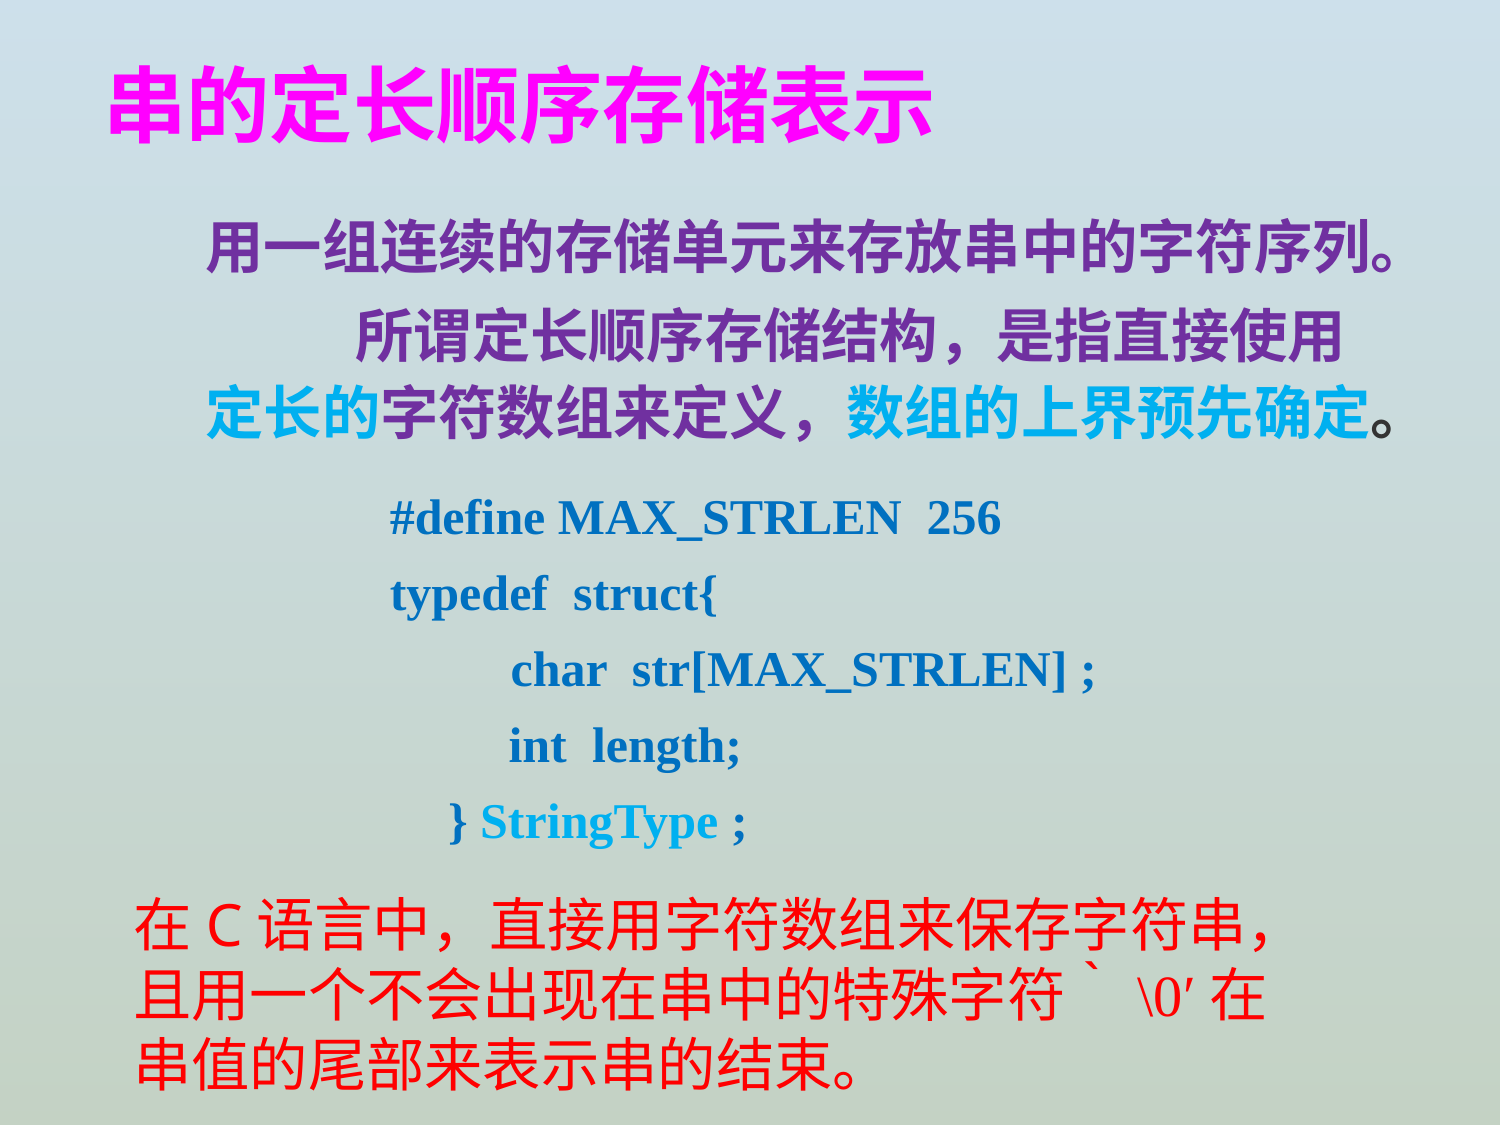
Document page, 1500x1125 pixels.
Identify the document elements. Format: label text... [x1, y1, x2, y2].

text_box 用一组连续的存储单元来存放串中的字符序列。 所谓定长顺序存储结构，是指直接使用定长的字符数组来定义，数组的上界预先确定。 [190, 196, 1410, 463]
title 串的定长顺序存储表示 [88, 23, 1400, 161]
text_box #define MAX_STRLEN 256 typedef struct{ char str[MAX_STRLEN] ; int length; } StringType ; [374, 471, 1125, 857]
text_box 在C语言中，直接用字符数组来保存字符串，且用一个不会出现在串中的特殊字符‵\0′在串值的尾部来表示串的结束。 [118, 880, 1337, 1106]
